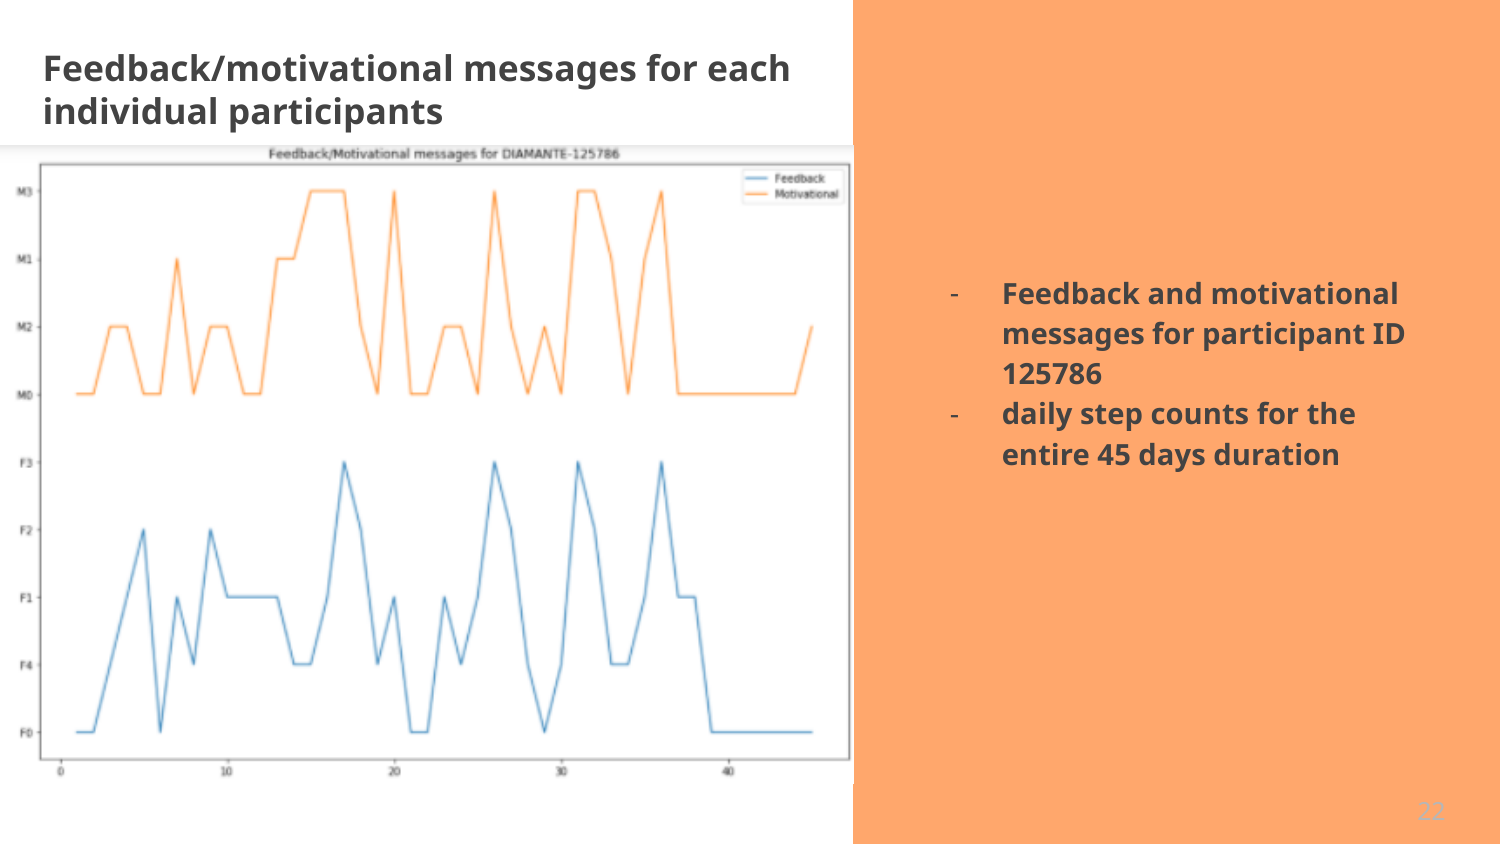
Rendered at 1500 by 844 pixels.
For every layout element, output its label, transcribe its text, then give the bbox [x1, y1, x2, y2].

list Feedback and motivational messages for participant ID 125786 daily step counts for the entire 45 days duration [911, 255, 1466, 550]
picture [0, 145, 854, 784]
slide_number ‹#› [1402, 764, 1493, 830]
title Feedback/motivational messages for each individual participants [27, 31, 854, 121]
